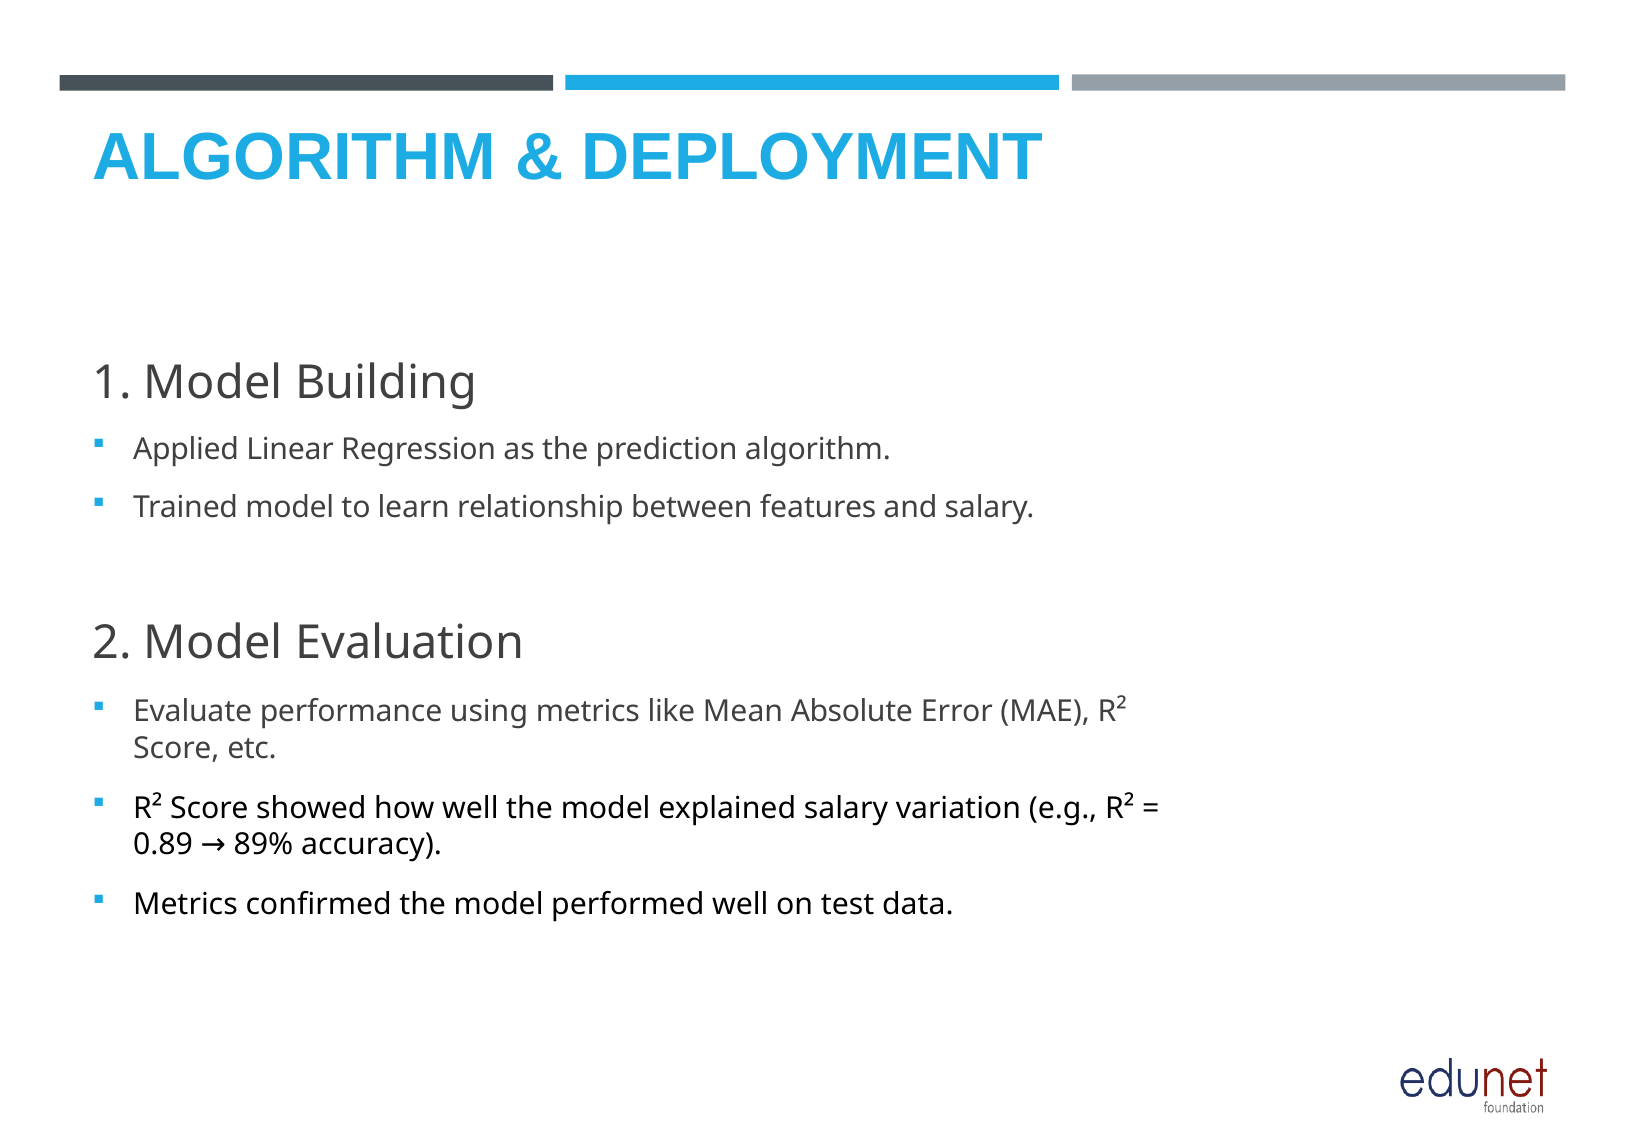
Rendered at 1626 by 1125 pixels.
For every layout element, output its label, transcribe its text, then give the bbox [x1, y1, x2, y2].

title ALGORITHM & DEPLOYMENT [90, 110, 1047, 301]
picture [1400, 1057, 1547, 1113]
text_box Model Building Applied Linear Regression as the prediction algorithm. Trained model to learn relationship between features and salary. Model Evaluation Evaluate performance using metrics like Mean Absolute Error (MAE), R² Score, etc. R² Score showed how well the model explained salary variation (e.g., R² = 0.89 → 89% accuracy). Metrics confirmed the model performed well on test data. [90, 348, 1191, 1037]
